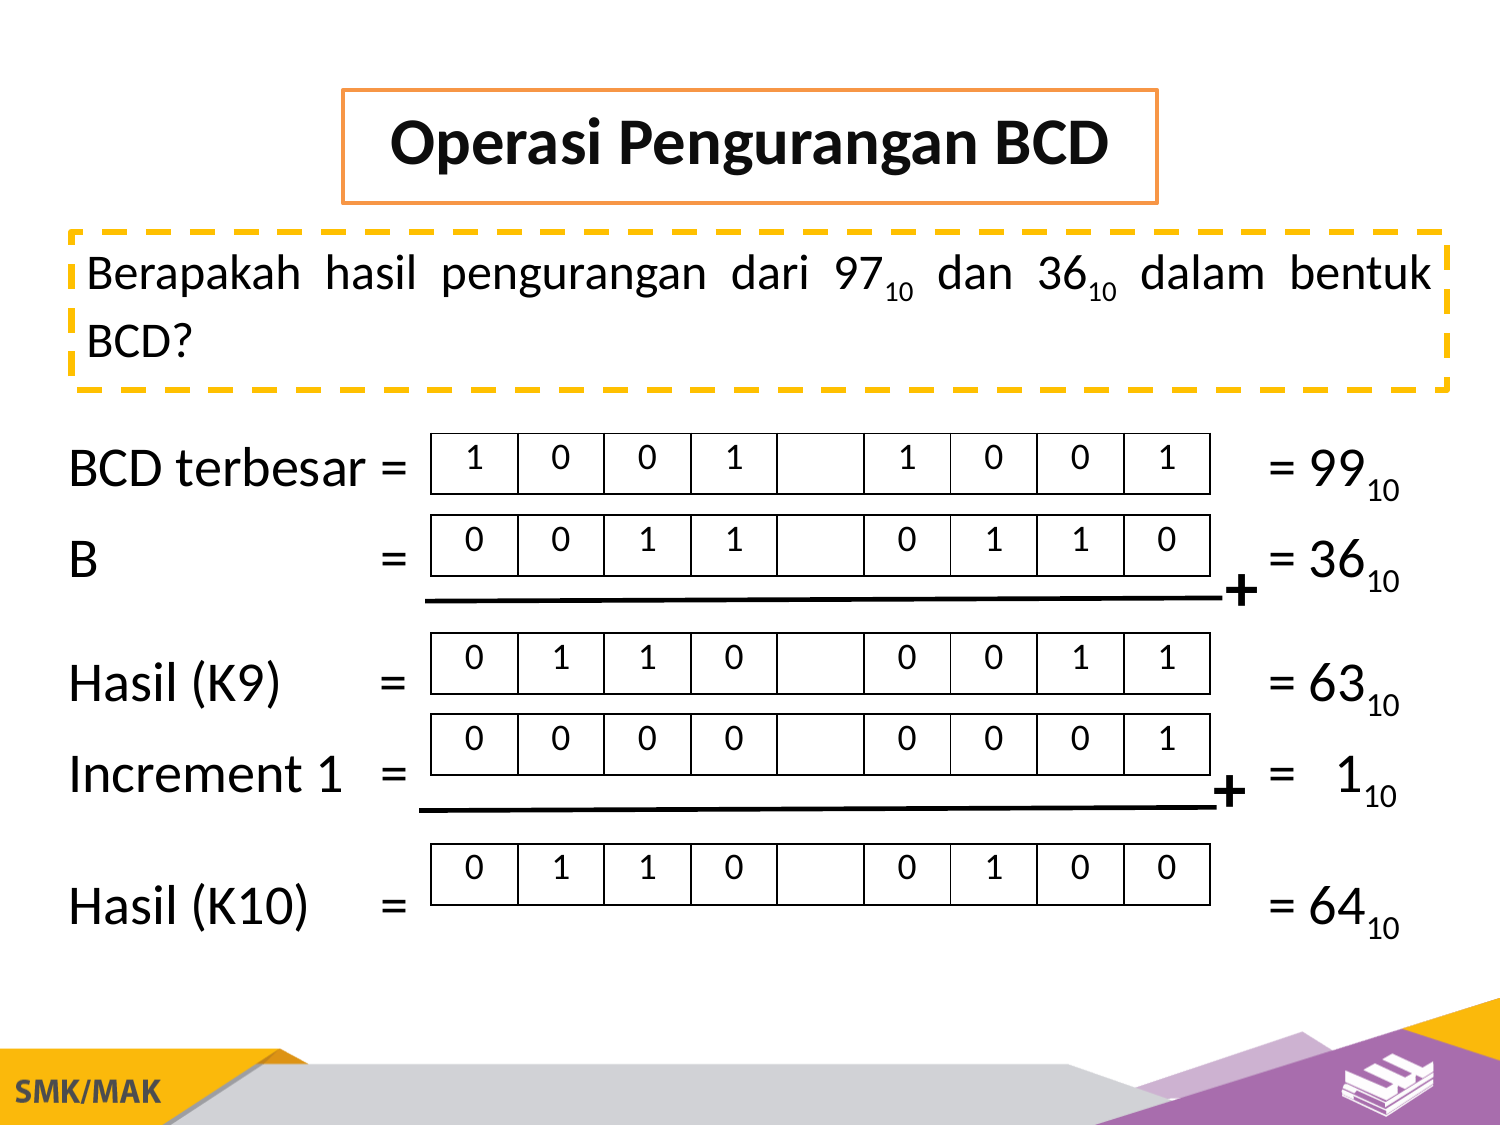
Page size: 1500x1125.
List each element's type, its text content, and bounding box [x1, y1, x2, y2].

table_header 1 [1038, 516, 1123, 575]
table_header 0 [692, 715, 776, 774]
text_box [418, 807, 1217, 811]
table_header 0 [1038, 434, 1123, 493]
table_header 0 [519, 516, 603, 575]
table_header 1 [1125, 634, 1209, 693]
table_header 0 [1125, 516, 1209, 575]
table_header 0 [865, 715, 950, 774]
table_header 1 [519, 634, 603, 693]
table_header [778, 634, 863, 693]
table_header 0 [519, 434, 603, 493]
table_header 1 [605, 845, 690, 904]
table_header 0 [692, 845, 776, 904]
table_header 0 [865, 845, 950, 904]
table_header [778, 434, 863, 493]
table_header [778, 845, 863, 904]
table_header 0 [951, 715, 1036, 774]
table_header 1 [432, 434, 517, 493]
table_header [778, 516, 863, 575]
table_header 0 [432, 845, 517, 904]
table_header [778, 715, 863, 774]
text_box + [1198, 738, 1282, 833]
table_header 0 [605, 434, 690, 493]
table_header 0 [432, 516, 517, 575]
table_header 1 [951, 845, 1036, 904]
text_box Operasi Pengurangan BCD [341, 88, 1159, 205]
table_header 1 [1125, 715, 1209, 774]
table_header 0 [865, 634, 950, 693]
table_header 1 [605, 516, 690, 575]
table_header 0 [1125, 845, 1209, 904]
table_header 1 [951, 516, 1036, 575]
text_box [424, 597, 1223, 602]
table_header 1 [519, 845, 603, 904]
table_header 1 [1125, 434, 1209, 493]
text_box + [1210, 537, 1294, 633]
table_header 0 [432, 715, 517, 774]
table_header 0 [432, 634, 517, 693]
table_header 0 [605, 715, 690, 774]
table_header 0 [951, 434, 1036, 493]
text_box BCD terbesar = = = 9910 B = = 3610 Hasil (K9) = = 6310 Increment 1 = = 110 Hasil (K10) = = 6410 [53, 420, 1447, 965]
table_header 1 [865, 434, 950, 493]
table_header 0 [692, 634, 776, 693]
table_header 0 [865, 516, 950, 575]
picture [0, 998, 1500, 1125]
table_header 0 [519, 715, 603, 774]
table_header 1 [692, 434, 776, 493]
table_header 1 [605, 634, 690, 693]
table_header 0 [951, 634, 1036, 693]
table_header 0 [1038, 715, 1123, 774]
table_header 1 [1038, 634, 1123, 693]
table_header 0 [1038, 845, 1123, 904]
table_header 1 [692, 516, 776, 575]
list Berapakah hasil pengurangan dari 9710 dan 3610 dalam bentuk BCD? [71, 231, 1447, 390]
